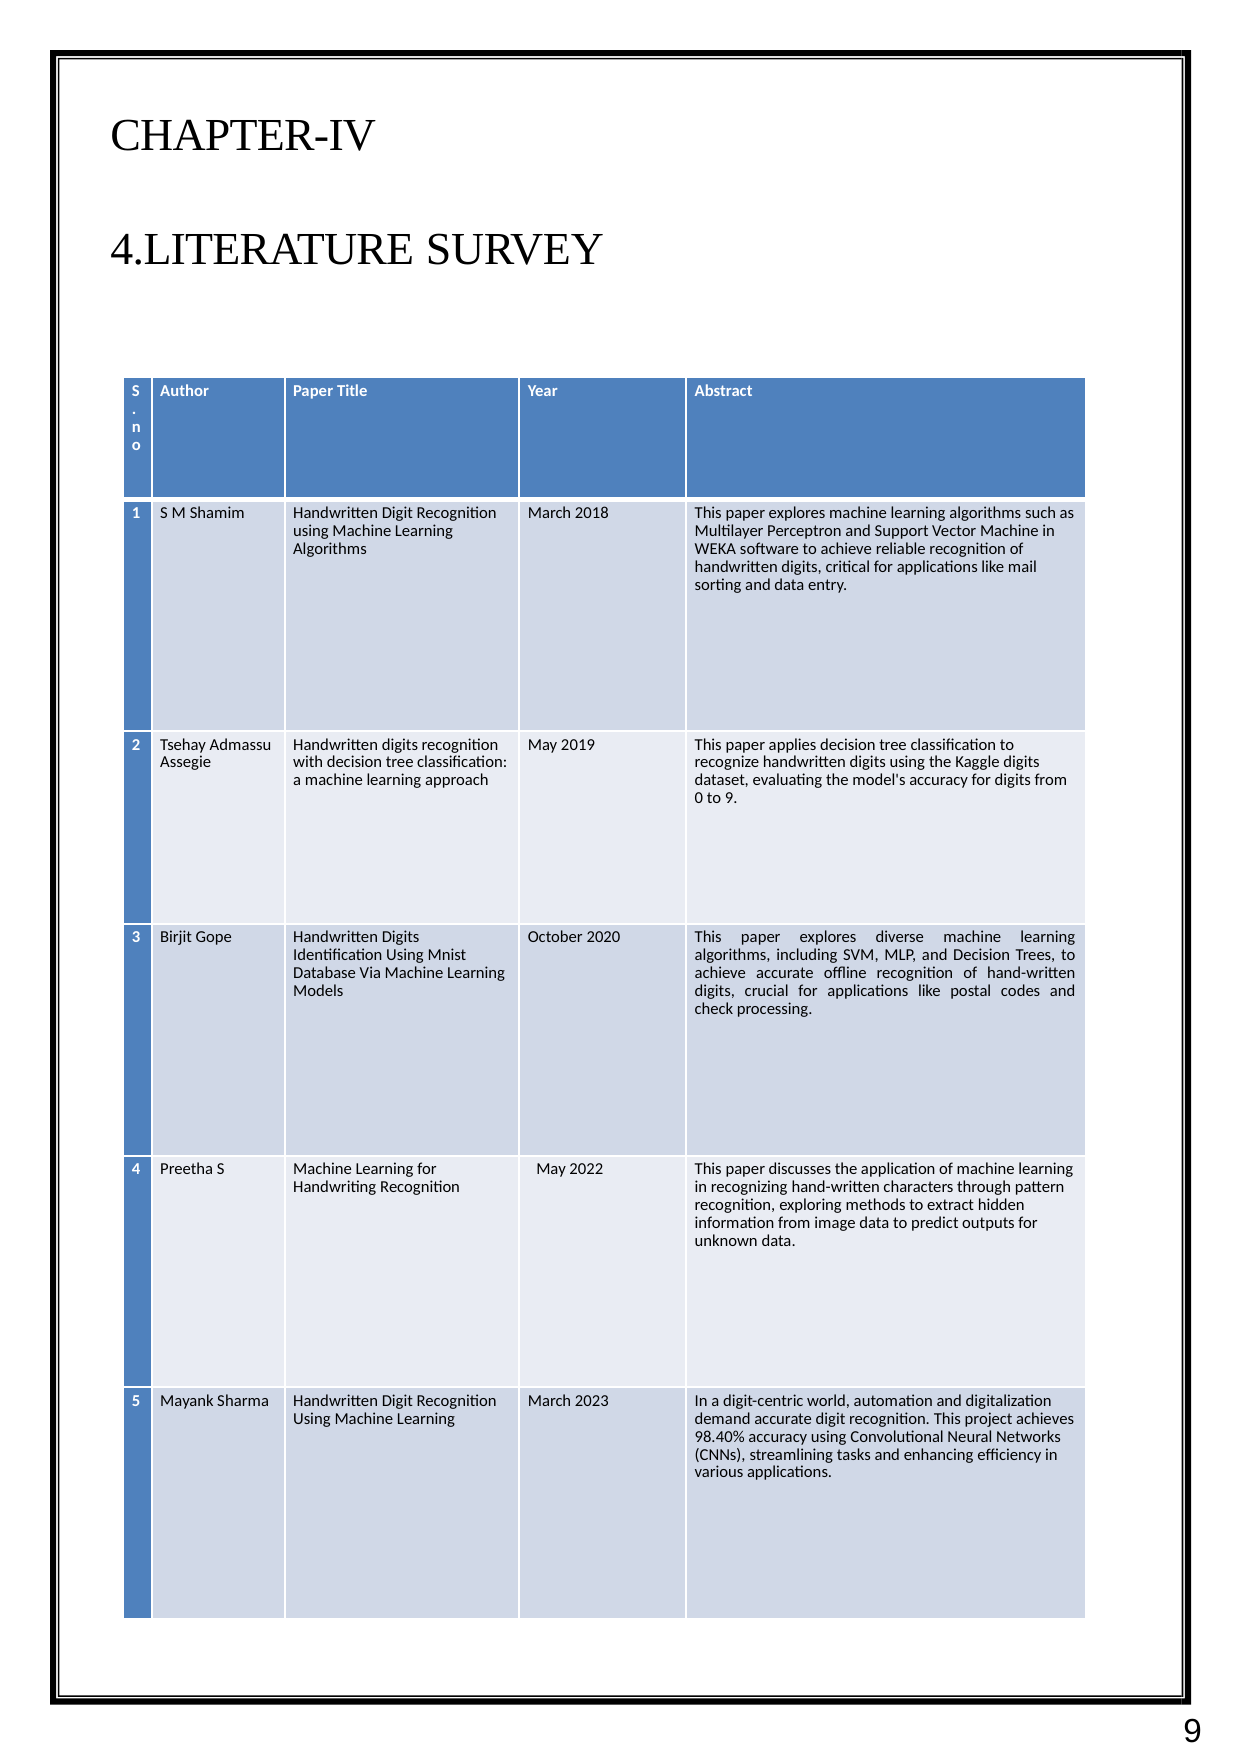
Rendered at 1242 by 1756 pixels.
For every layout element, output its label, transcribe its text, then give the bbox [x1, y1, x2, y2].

table_cell March 2023 [520, 1388, 685, 1618]
table_cell 5 [124, 1388, 151, 1618]
table_cell This paper applies decision tree classification to recognize handwritten digits using the Kaggle digits dataset, evaluating the model's accuracy for digits from 0 to 9. [687, 732, 1085, 923]
table_header Year [520, 378, 685, 497]
table_cell This paper explores machine learning algorithms such as Multilayer Perceptron and Support Vector Machine in WEKA software to achieve reliable recognition of handwritten digits, critical for applications like mail sorting and data entry. [687, 502, 1085, 730]
table_cell Machine Learning for Handwriting Recognition [286, 1157, 518, 1386]
table_cell Preetha S [153, 1157, 284, 1386]
table_cell Tsehay Admassu Assegie [153, 732, 284, 923]
table_cell Handwritten Digit Recognition using Machine Learning Algorithms [286, 502, 518, 730]
table_cell Mayank Sharma [153, 1388, 284, 1618]
table_cell Birjit Gope [153, 925, 284, 1155]
table_cell 4 [124, 1157, 151, 1386]
table_cell Handwritten Digits Identification Using Mnist Database Via Machine Learning Models [286, 925, 518, 1155]
table_cell March 2018 [520, 502, 685, 730]
table_header Abstract [687, 378, 1085, 497]
text_box CHAPTER-IV 4.LITERATURE SURVEY [108, 102, 831, 274]
table_cell In a digit-centric world, automation and digitalization demand accurate digit recognition. This project achieves 98.40% accuracy using Convolutional Neural Networks (CNNs), streamlining tasks and enhancing efficiency in various applications. [687, 1388, 1085, 1618]
text_box [50, 50, 1192, 1705]
table_cell 1 [124, 502, 151, 730]
table_header S.no [124, 378, 151, 497]
table_cell May 2022 [520, 1157, 685, 1386]
table_cell Handwritten digits recognition with decision tree classification: a machine learning approach [286, 732, 518, 923]
table_cell 2 [124, 732, 151, 923]
table_cell Handwritten Digit Recognition Using Machine Learning [286, 1388, 518, 1618]
table_header Author [153, 378, 284, 497]
table_cell This paper discusses the application of machine learning in recognizing hand-written characters through pattern recognition, exploring methods to extract hidden information from image data to predict outputs for unknown data. [687, 1157, 1085, 1386]
table_cell October 2020 [520, 925, 685, 1155]
table_cell S M Shamim [153, 502, 284, 730]
table_header Paper Title [286, 378, 518, 497]
table_cell This paper explores diverse machine learning algorithms, including SVM, MLP, and Decision Trees, to achieve accurate offline recognition of hand-written digits, crucial for applications like postal codes and check processing. [687, 925, 1085, 1155]
table_cell 3 [124, 925, 151, 1155]
text_box 9 [1168, 1702, 1240, 1756]
table_cell May 2019 [520, 732, 685, 923]
